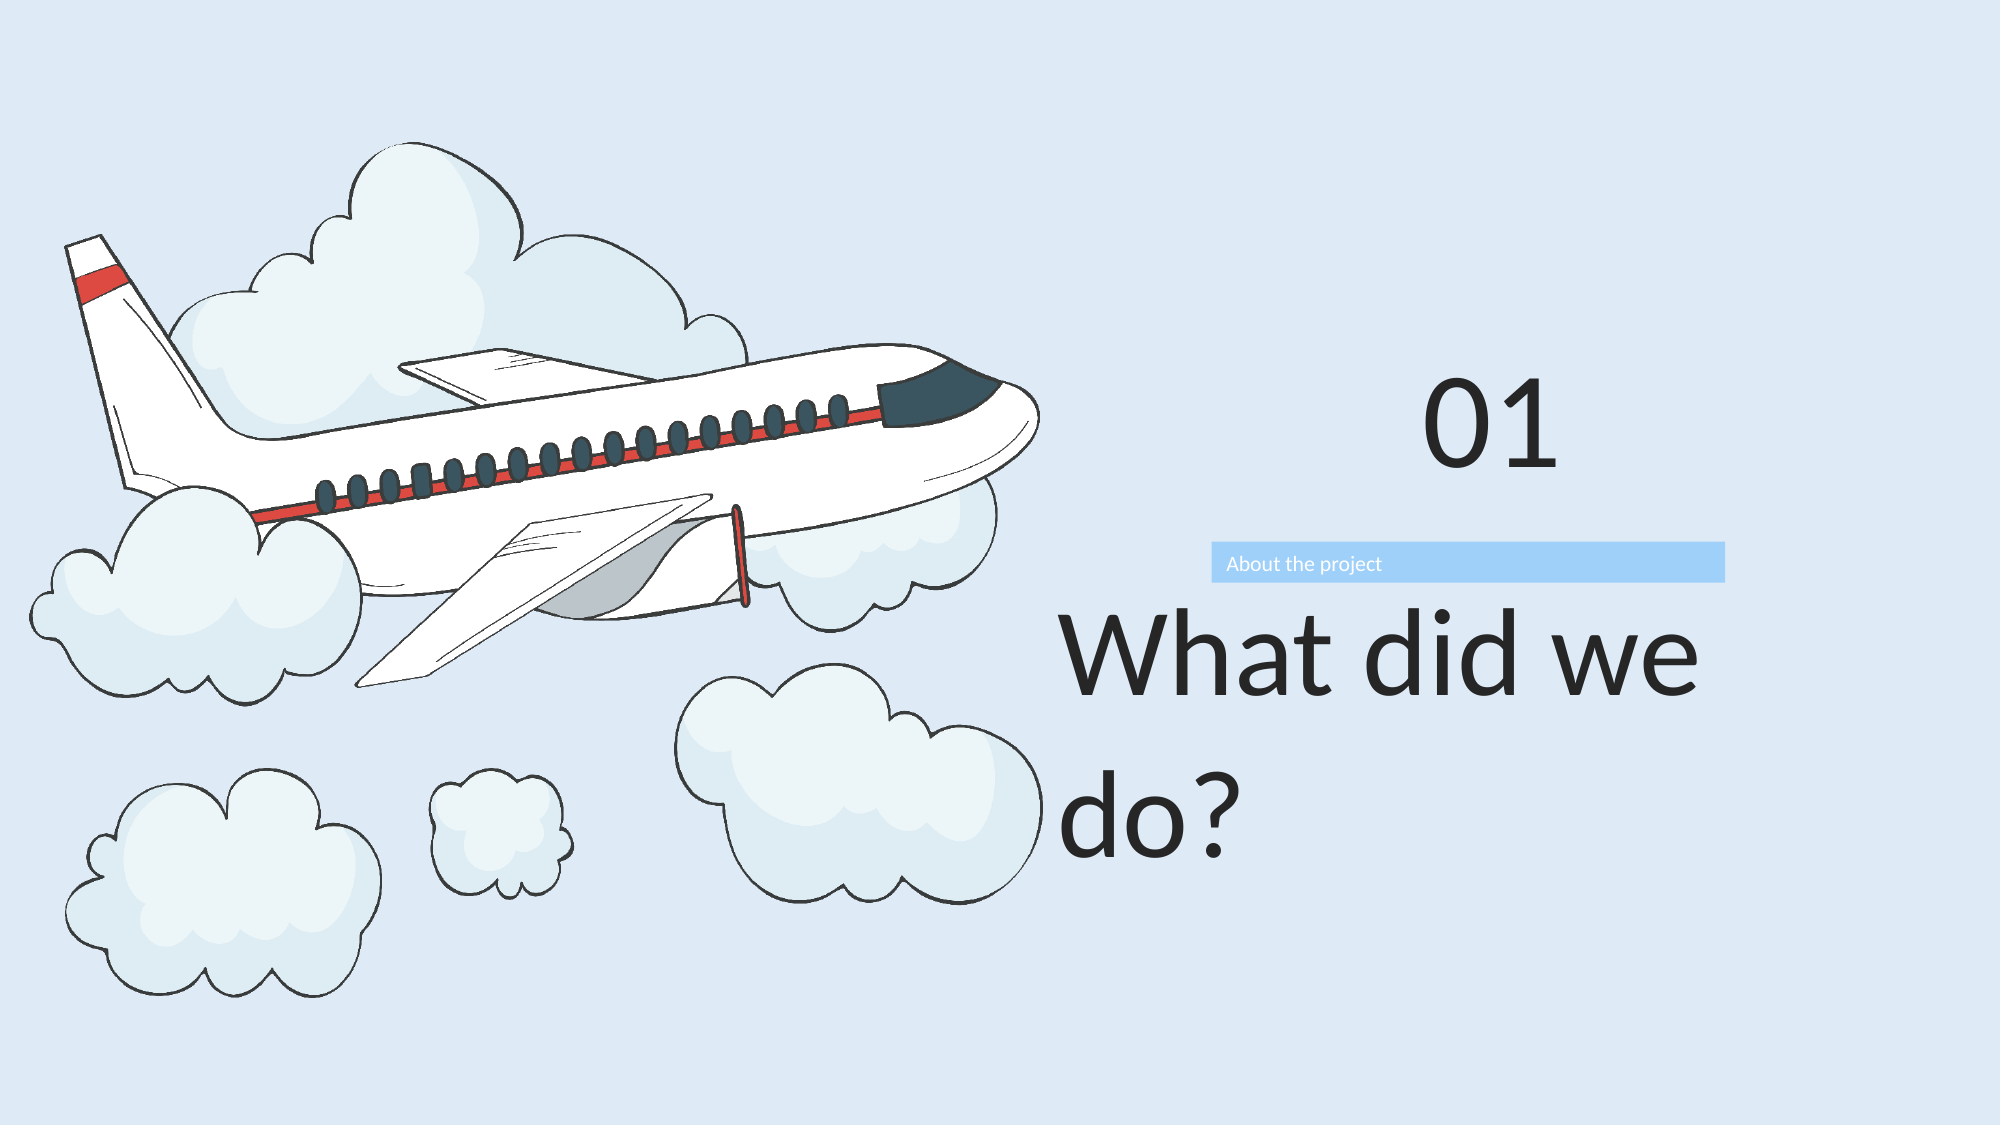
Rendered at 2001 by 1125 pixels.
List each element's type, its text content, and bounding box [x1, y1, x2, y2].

text_box 01 [1054, 322, 1930, 502]
text_box About the project [1211, 541, 1726, 583]
picture [29, 142, 1043, 998]
text_box What did we do? [1043, 562, 1935, 893]
